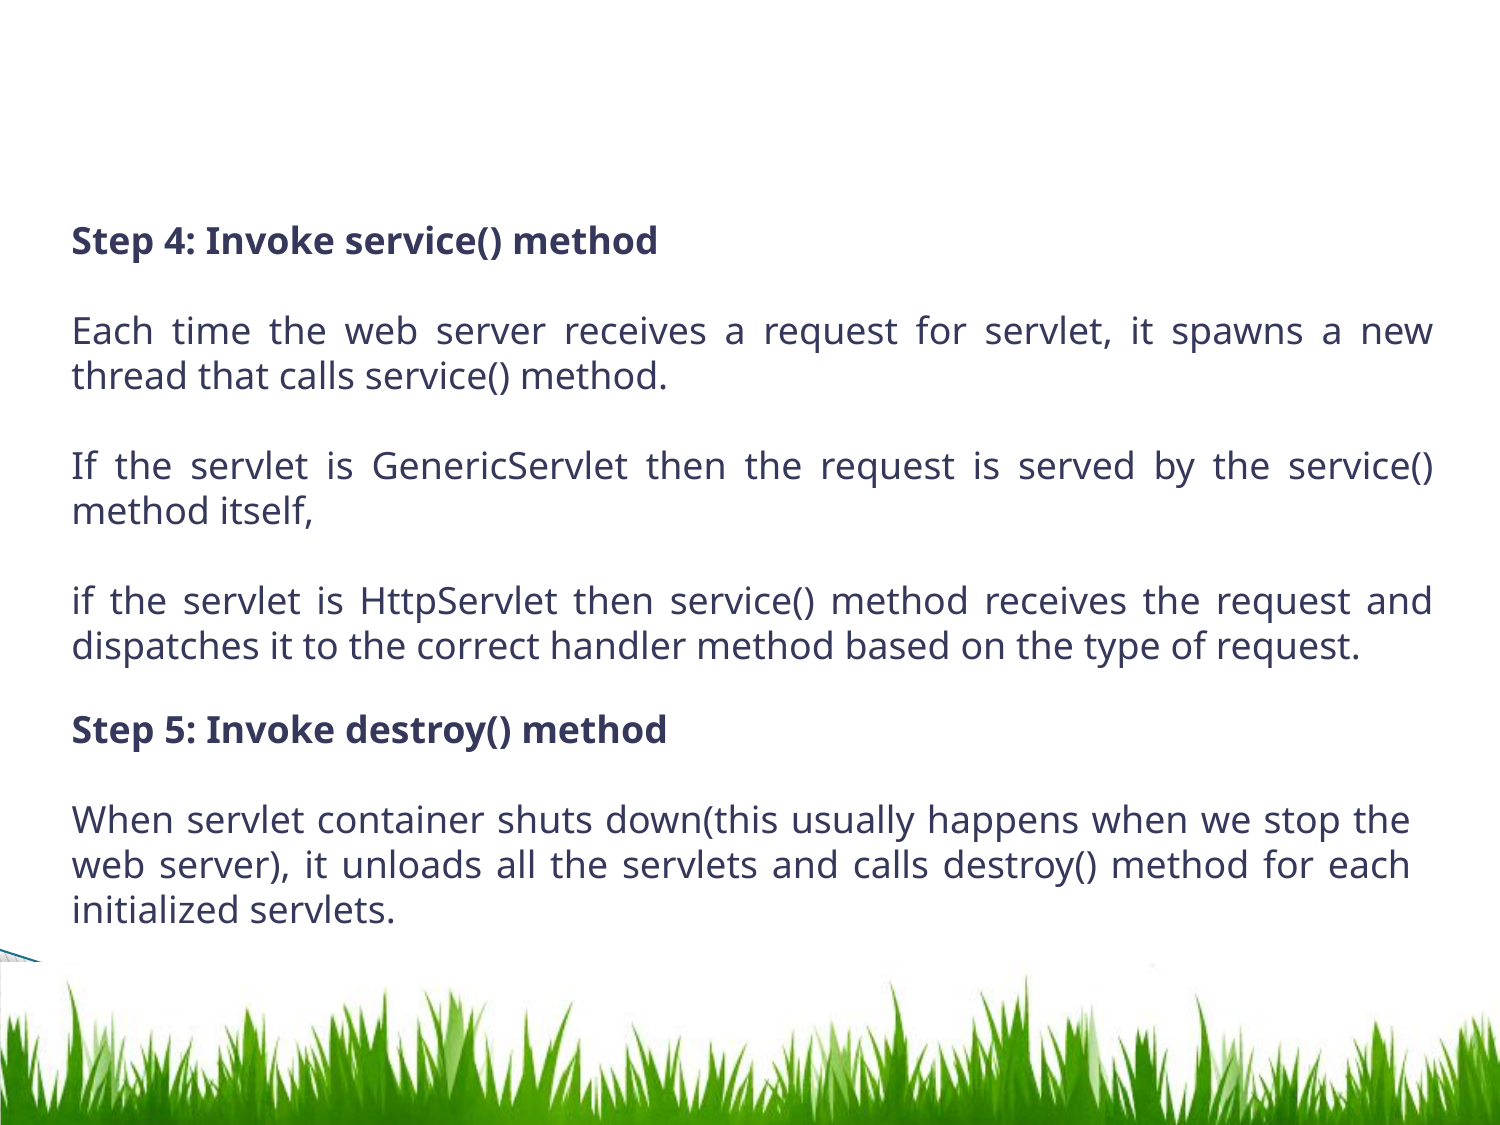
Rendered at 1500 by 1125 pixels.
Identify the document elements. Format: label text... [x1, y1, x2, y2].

text_box Step 4: Invoke service() method Each time the web server receives a request for servlet, it spawns a new thread that calls service() method. If the servlet is GenericServlet then the request is served by the service() method itself, if the servlet is HttpServlet then service() method receives the request and dispatches it to the correct handler method based on the type of request. [56, 209, 1450, 674]
picture [0, 962, 1500, 1125]
text_box Step 5: Invoke destroy() method When servlet container shuts down(this usually happens when we stop the web server), it unloads all the servlets and calls destroy() method for each initialized servlets. [56, 699, 1428, 939]
slide_number 38 [1418, 1051, 1479, 1112]
